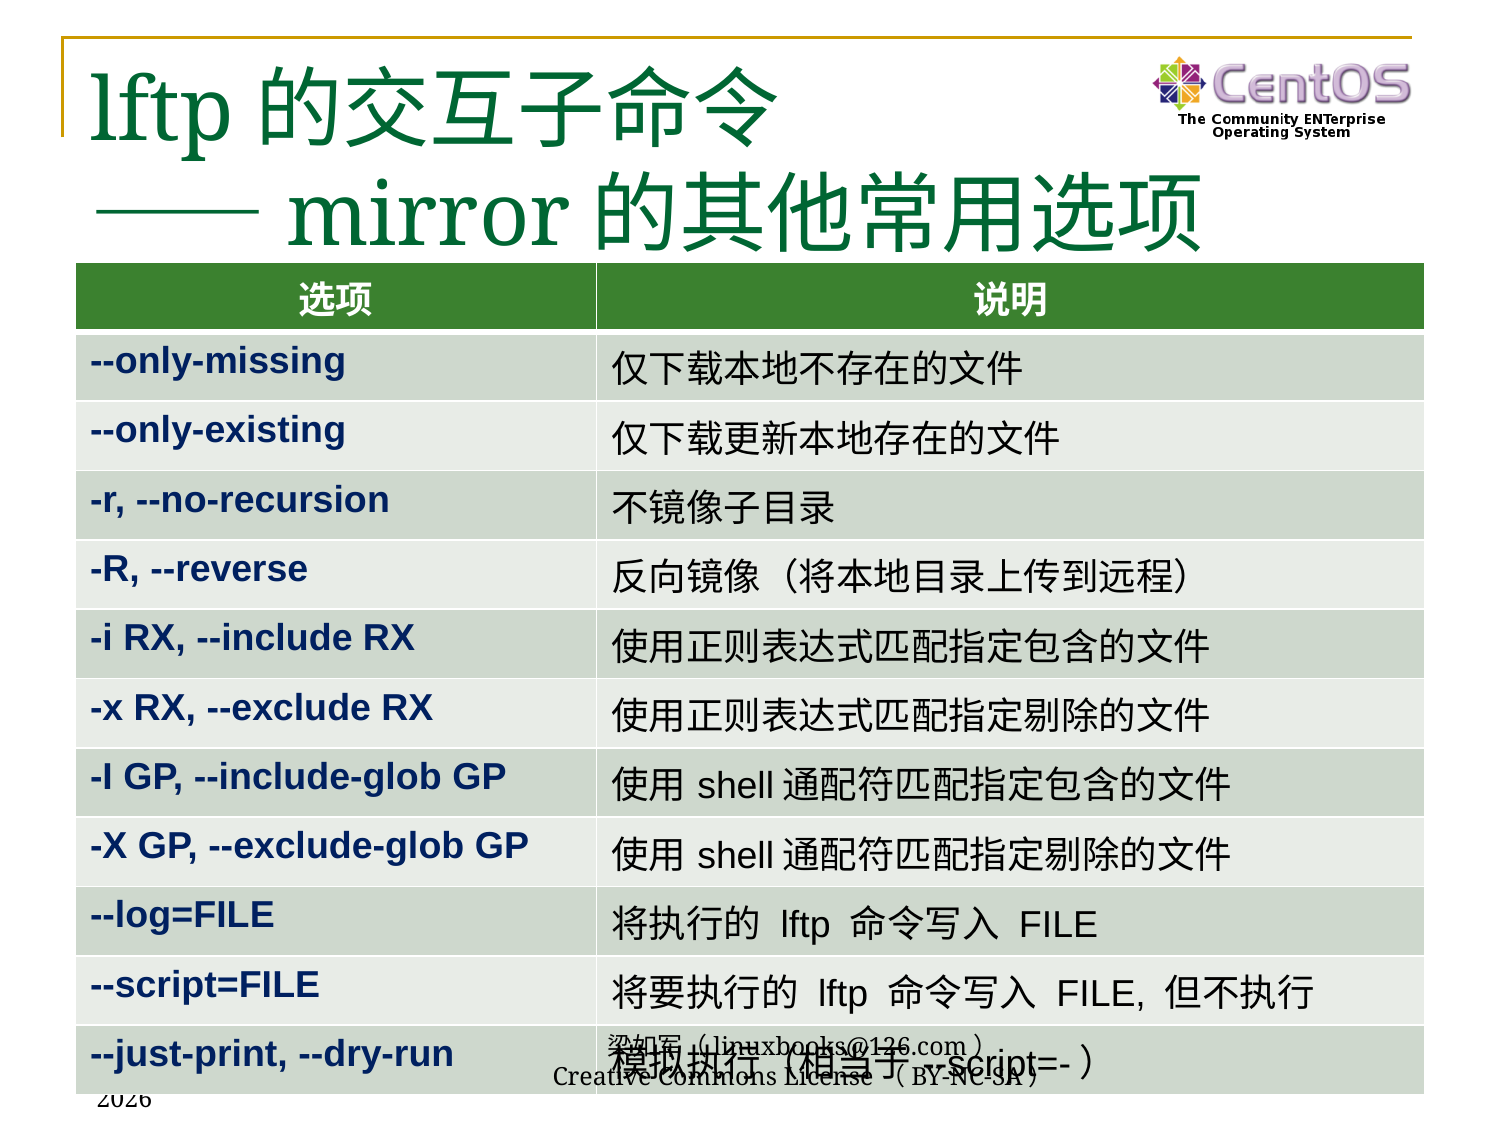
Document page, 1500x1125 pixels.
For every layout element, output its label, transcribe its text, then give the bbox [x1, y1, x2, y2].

table_cell 使用正则表达式匹配指定包含的文件 [597, 610, 1424, 678]
table_cell 将要执行的 lftp 命令写入 FILE, 但不执行 [597, 957, 1424, 1023]
table_cell --log=FILE [76, 887, 596, 955]
table_cell 使用shell通配符匹配指定剔除的文件 [597, 818, 1424, 886]
table_header 说明 [597, 263, 1424, 329]
table_cell 反向镜像（将本地目录上传到远程） [597, 541, 1424, 608]
table_cell 将执行的 lftp 命令写入 FILE [597, 887, 1424, 955]
table_cell -r, --no-recursion [76, 471, 596, 539]
table_cell -R, --reverse [76, 541, 596, 608]
table_cell -x RX, --exclude RX [76, 679, 596, 747]
table_cell -I GP, --include-glob GP [76, 749, 596, 816]
slide_number 59 [1074, 1023, 1426, 1100]
table_cell --only-missing [76, 335, 596, 400]
table_cell 仅下载更新本地存在的文件 [597, 402, 1424, 470]
table_header 选项 [76, 263, 596, 329]
table_cell 不镜像子目录 [597, 471, 1424, 539]
table_cell 仅下载本地不存在的文件 [597, 335, 1424, 400]
title lftp的交互子命令 ——mirror的其他常用选项 [74, 45, 1426, 233]
table_cell -i RX, --include RX [76, 610, 596, 678]
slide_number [74, 1023, 426, 1100]
footer 梁如军（linuxbooks@126.com） Creative Commons License（BY-NC-SA） [359, 1022, 1247, 1099]
table_cell -X GP, --exclude-glob GP [76, 818, 596, 886]
table_cell 使用shell通配符匹配指定包含的文件 [597, 749, 1424, 816]
table_cell --only-existing [76, 402, 596, 470]
table_cell 使用正则表达式匹配指定剔除的文件 [597, 679, 1424, 747]
table_cell --script=FILE [76, 957, 596, 1023]
